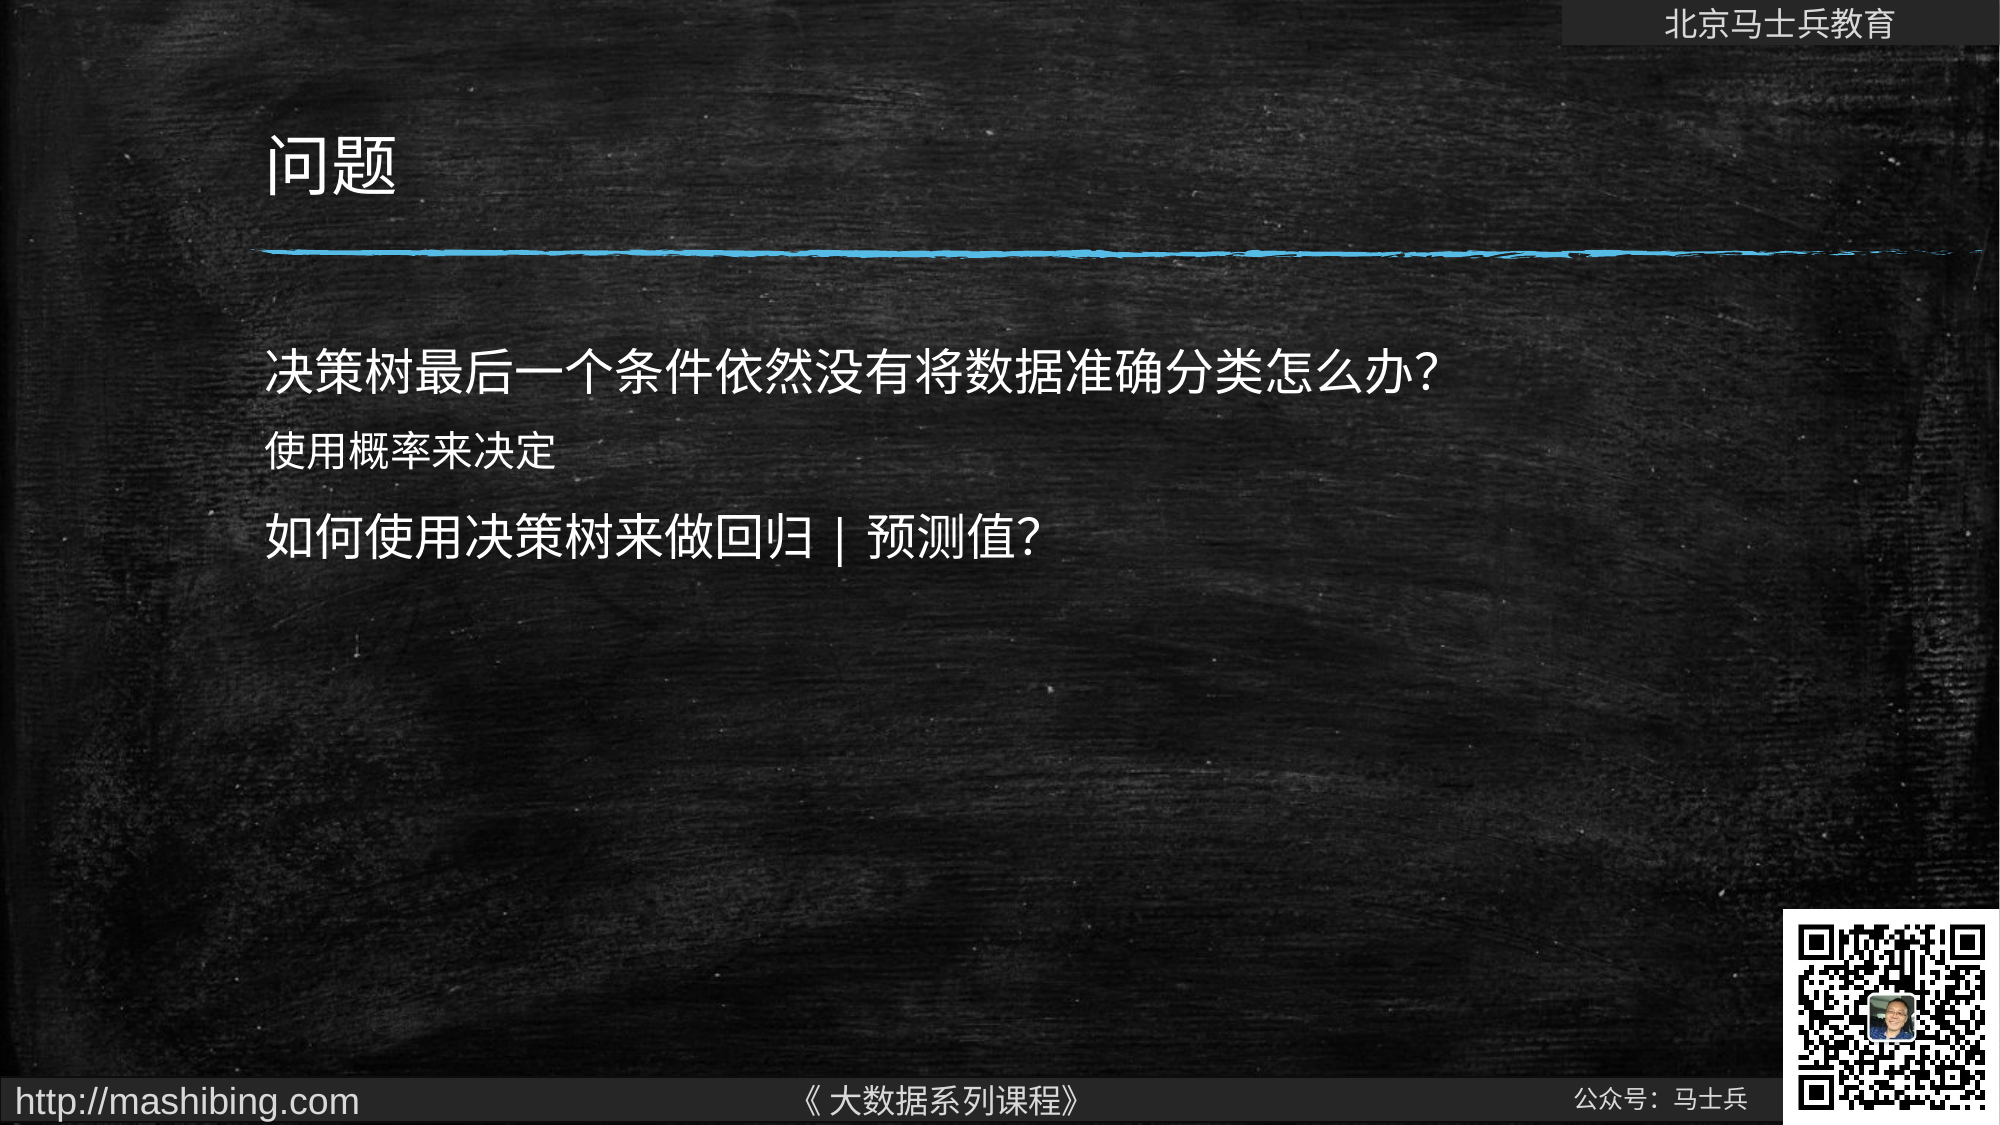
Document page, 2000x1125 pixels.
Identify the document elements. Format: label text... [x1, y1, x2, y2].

picture [1783, 909, 2000, 1125]
title 问题 [249, 45, 1750, 213]
list 决策树最后一个条件依然没有将数据准确分类怎么办？ 使用概率来决定 如何使用决策树来做回归|预测值？ [249, 302, 1750, 1003]
